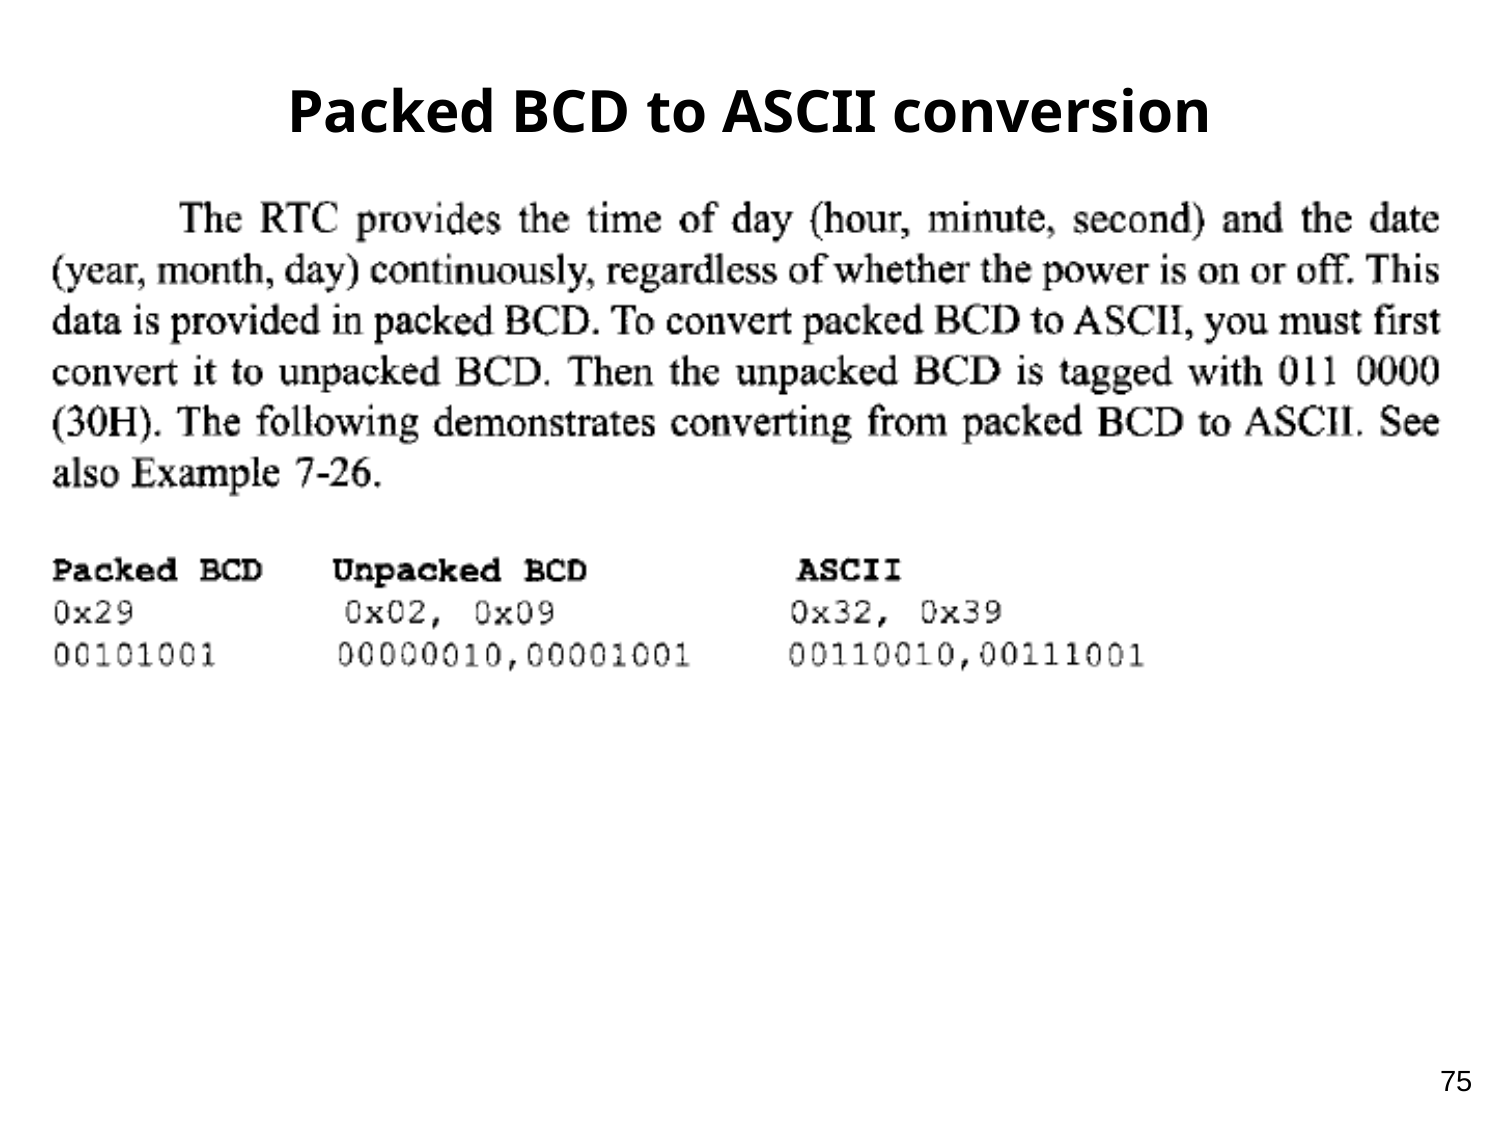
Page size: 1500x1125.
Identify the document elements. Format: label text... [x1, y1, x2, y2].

slide_number 75 [1137, 1050, 1488, 1110]
picture [37, 181, 1463, 738]
title Packed BCD to ASCII conversion [75, 37, 1425, 180]
